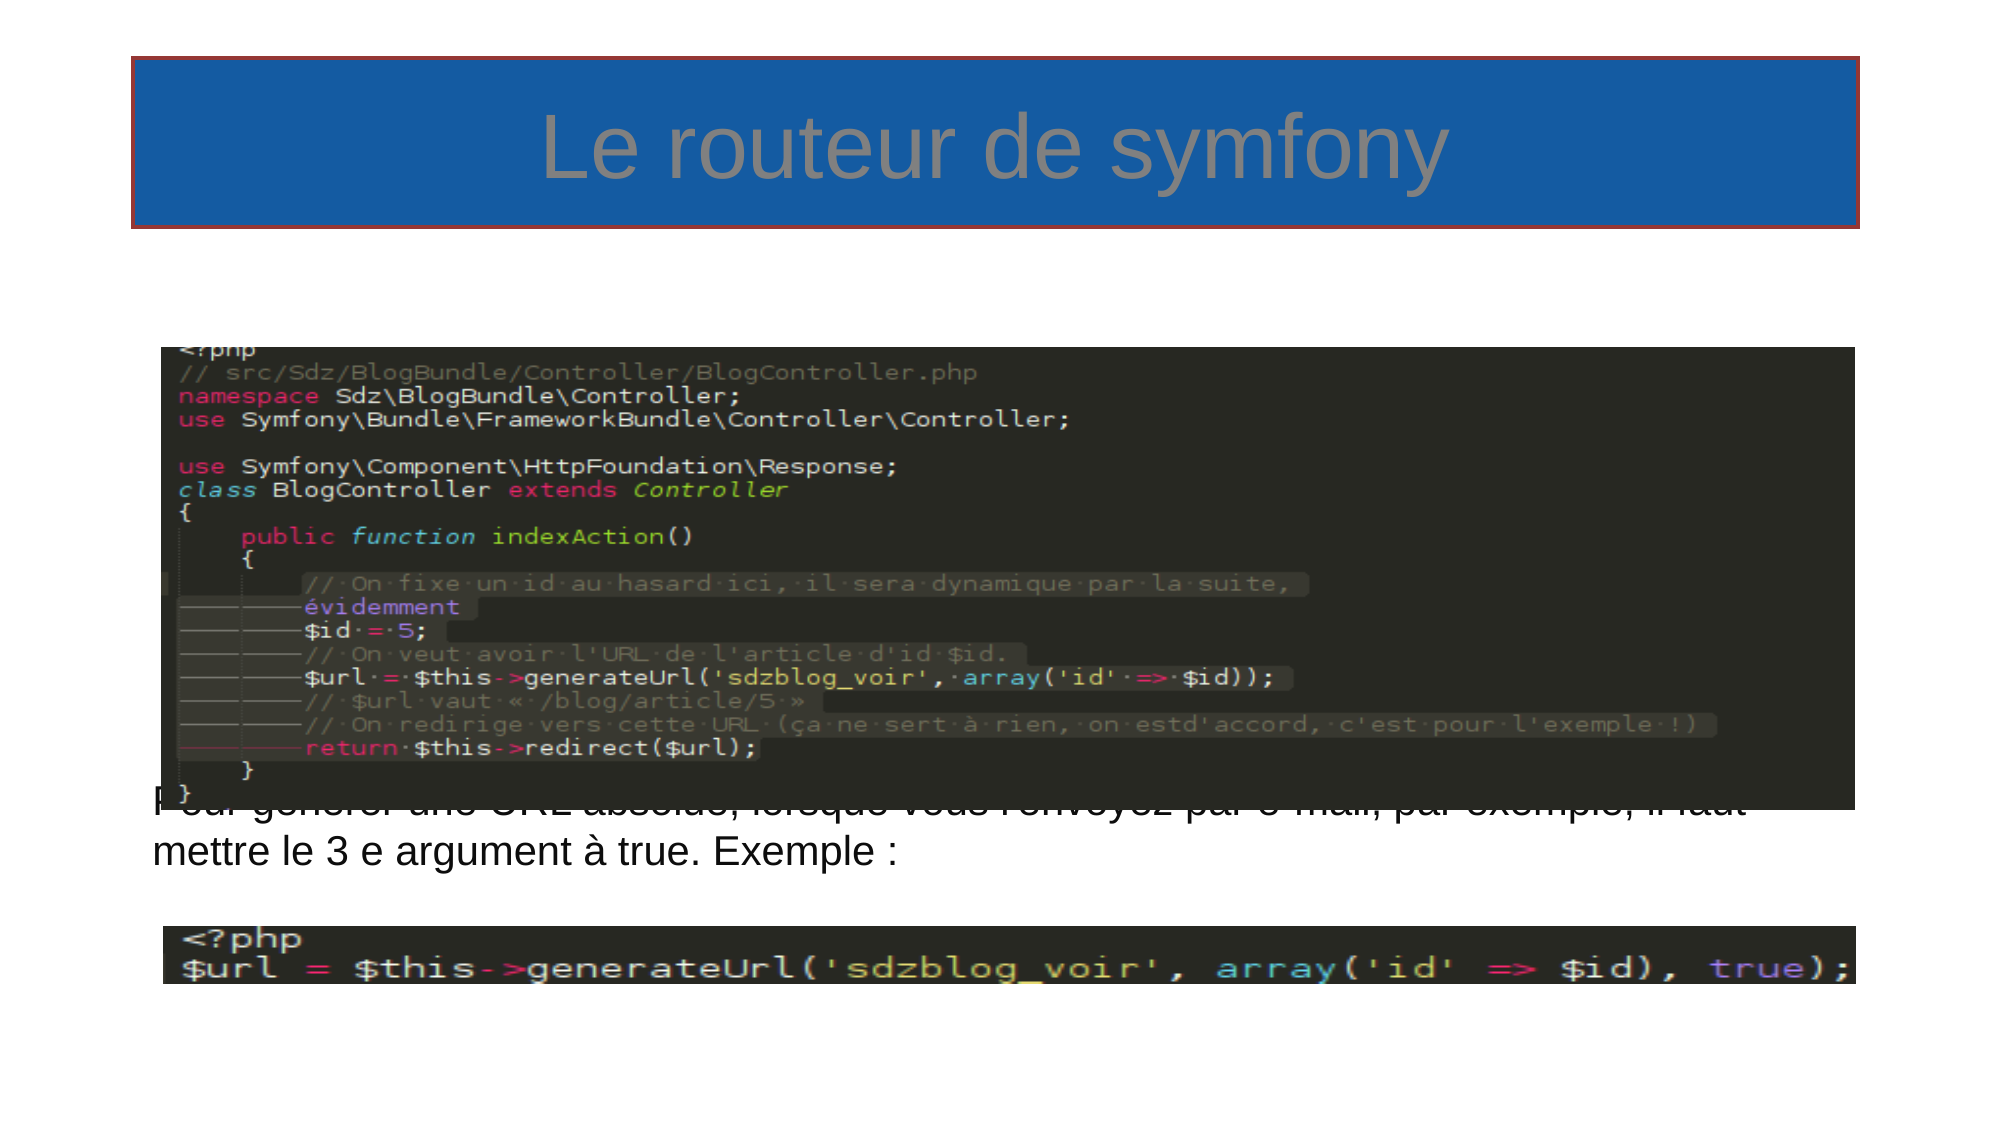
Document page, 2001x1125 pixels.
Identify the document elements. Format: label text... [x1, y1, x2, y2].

picture [161, 347, 1855, 810]
title Le routeur de symfony [131, 56, 1860, 229]
picture [163, 926, 1856, 984]
list Pour générer une URL absolue, lorsque vous l'envoyez par e-mail, par exemple, il faut mettre le 3 e argument à true. Exemple : [137, 299, 1854, 1014]
